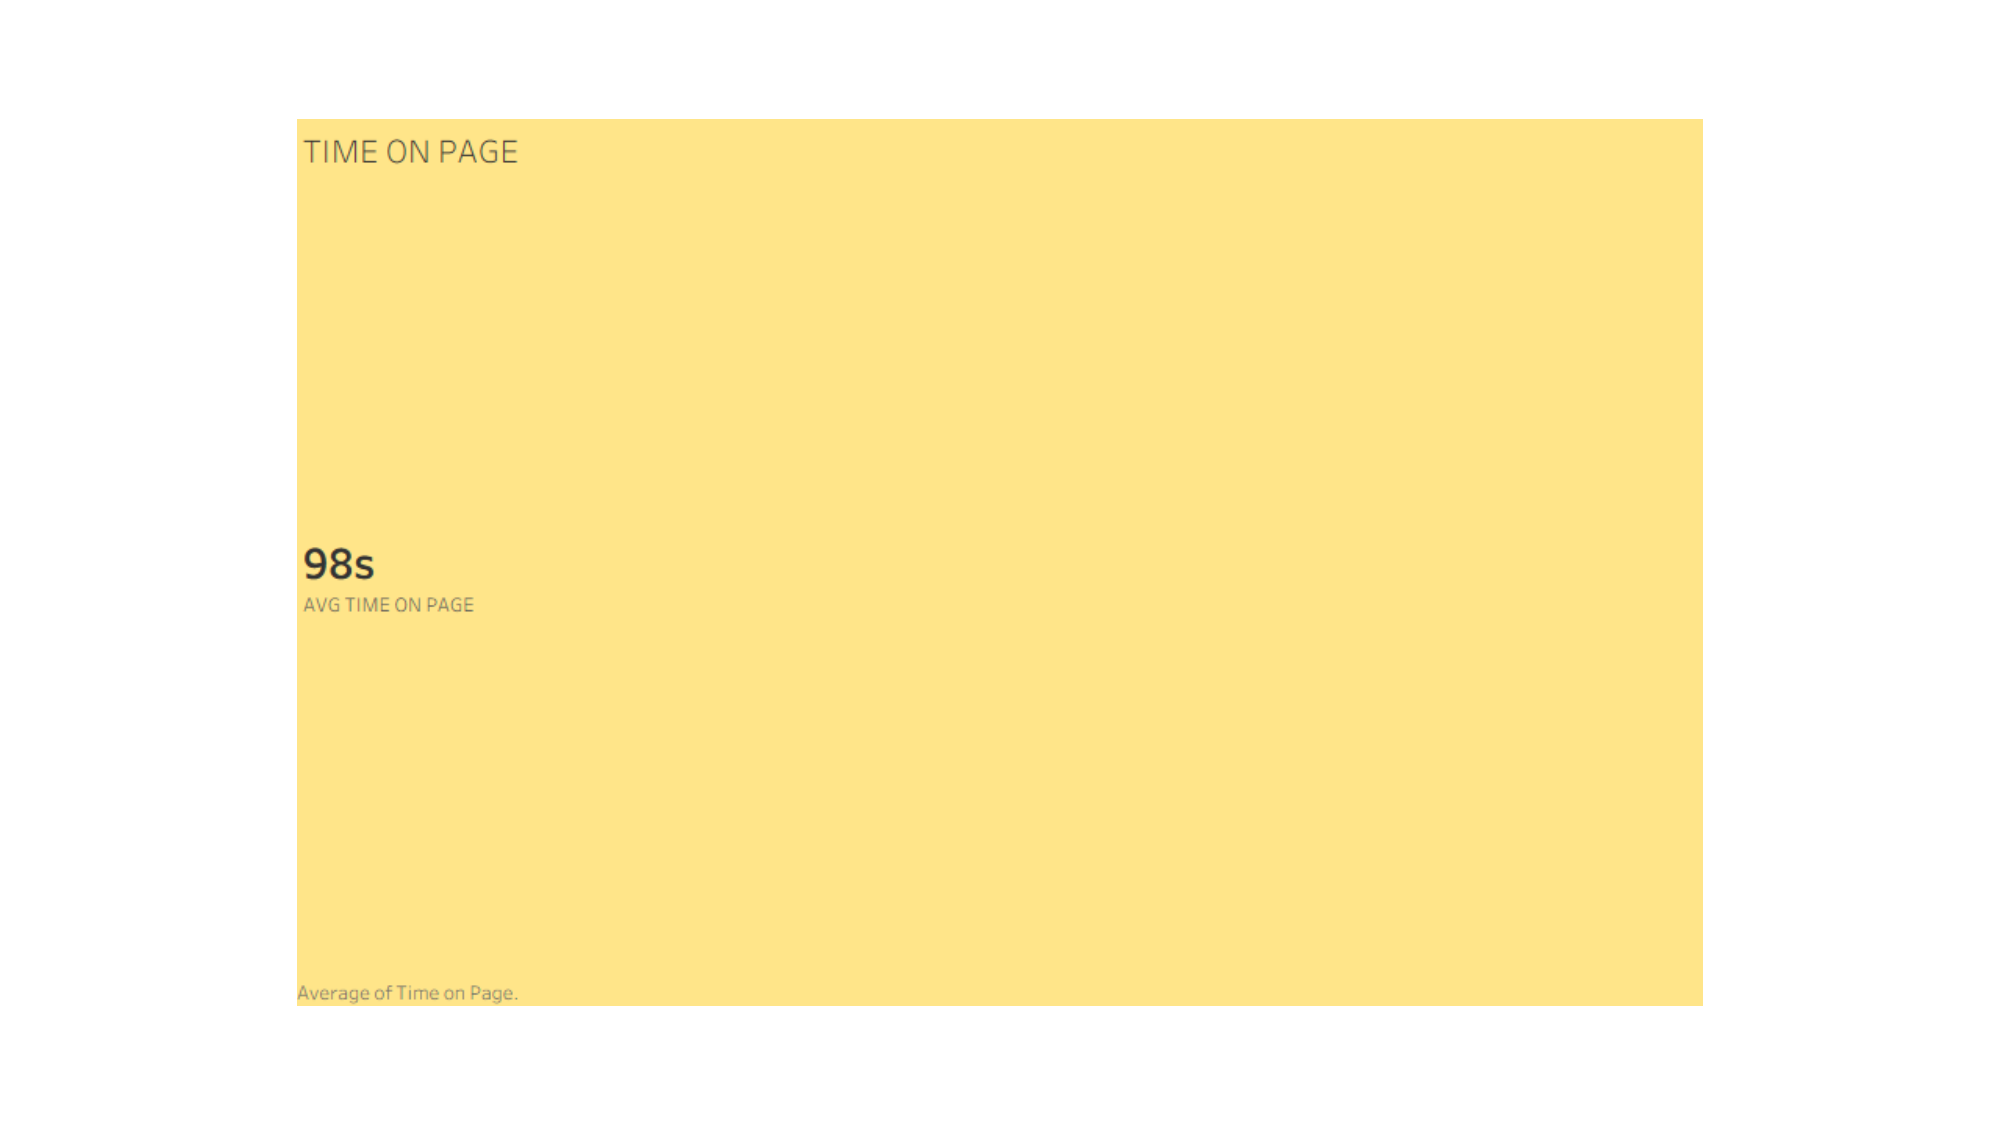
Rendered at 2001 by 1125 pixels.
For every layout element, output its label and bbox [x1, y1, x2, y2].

picture [297, 119, 1703, 1006]
